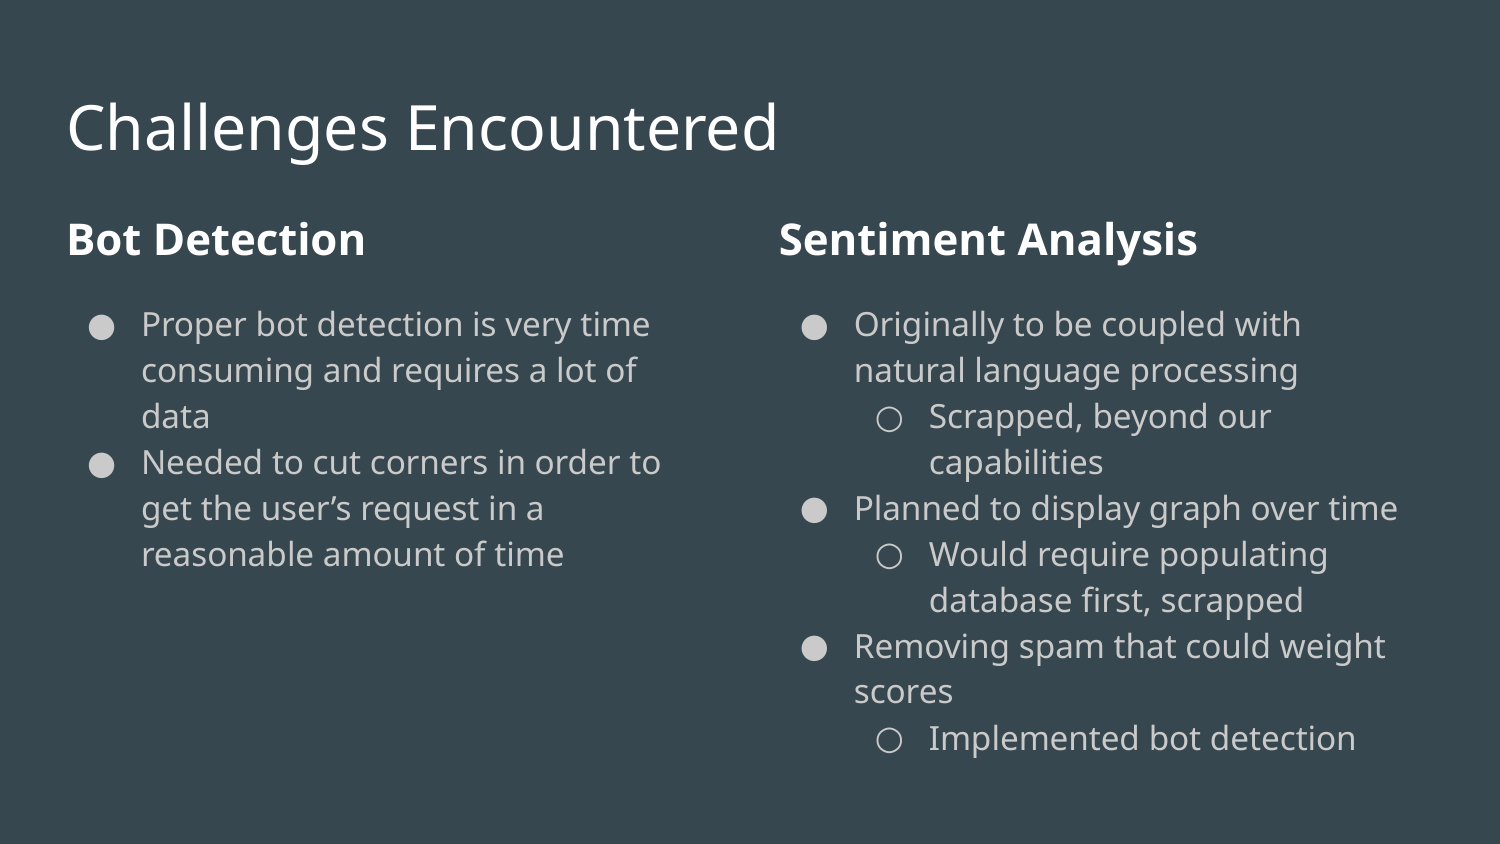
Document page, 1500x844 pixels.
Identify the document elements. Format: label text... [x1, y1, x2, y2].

list Bot Detection Proper bot detection is very time consuming and requires a lot of data Needed to cut corners in order to get the user’s request in a reasonable amount of time [51, 189, 708, 750]
list Sentiment Analysis Originally to be coupled with natural language processing Scrapped, beyond our capabilities Planned to display graph over time Would require populating database first, scrapped Removing spam that could weight scores Implemented bot detection [763, 189, 1421, 750]
title Challenges Encountered [51, 72, 1449, 167]
